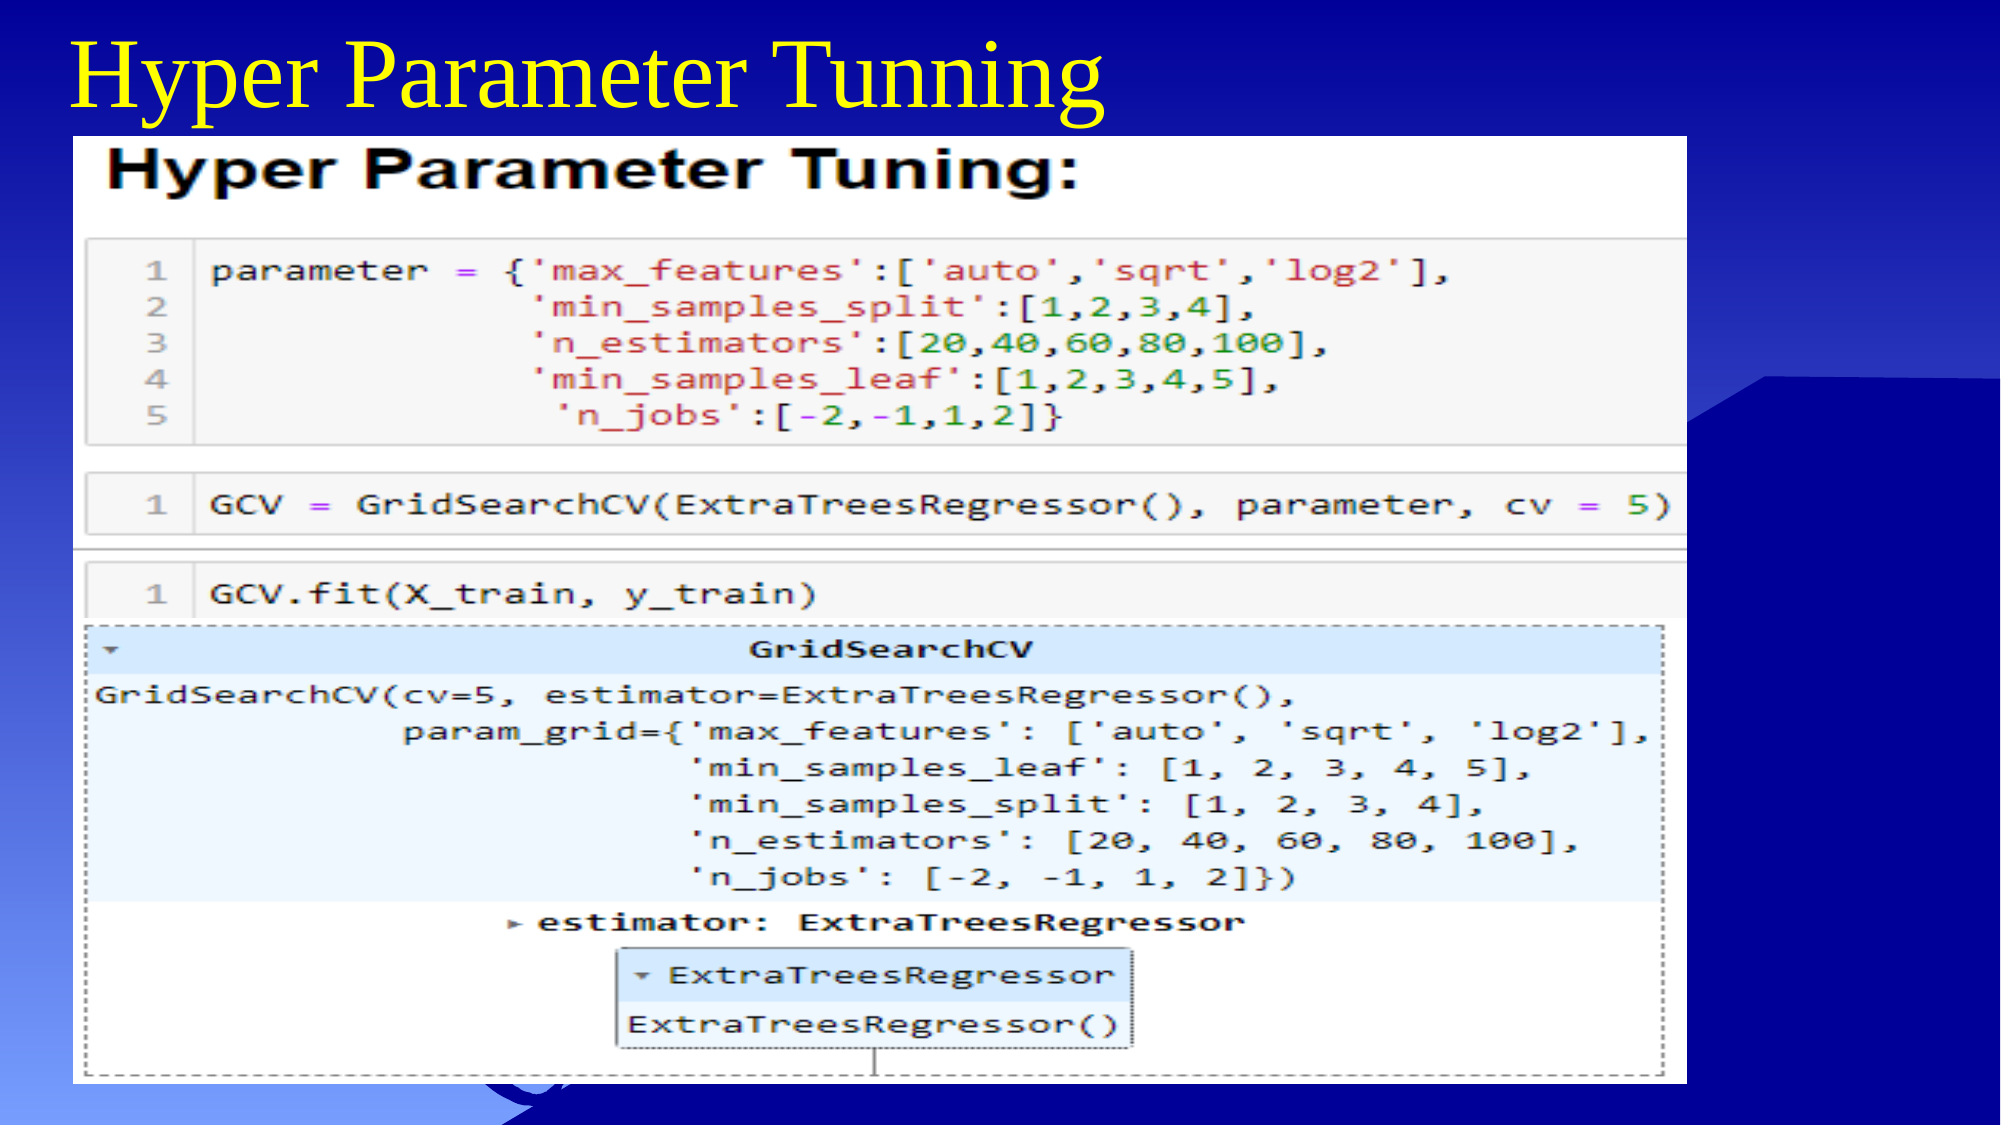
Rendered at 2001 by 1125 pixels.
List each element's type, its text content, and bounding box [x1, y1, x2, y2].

picture [73, 136, 1687, 1084]
text_box Hyper Parameter Tunning [53, 0, 1572, 136]
